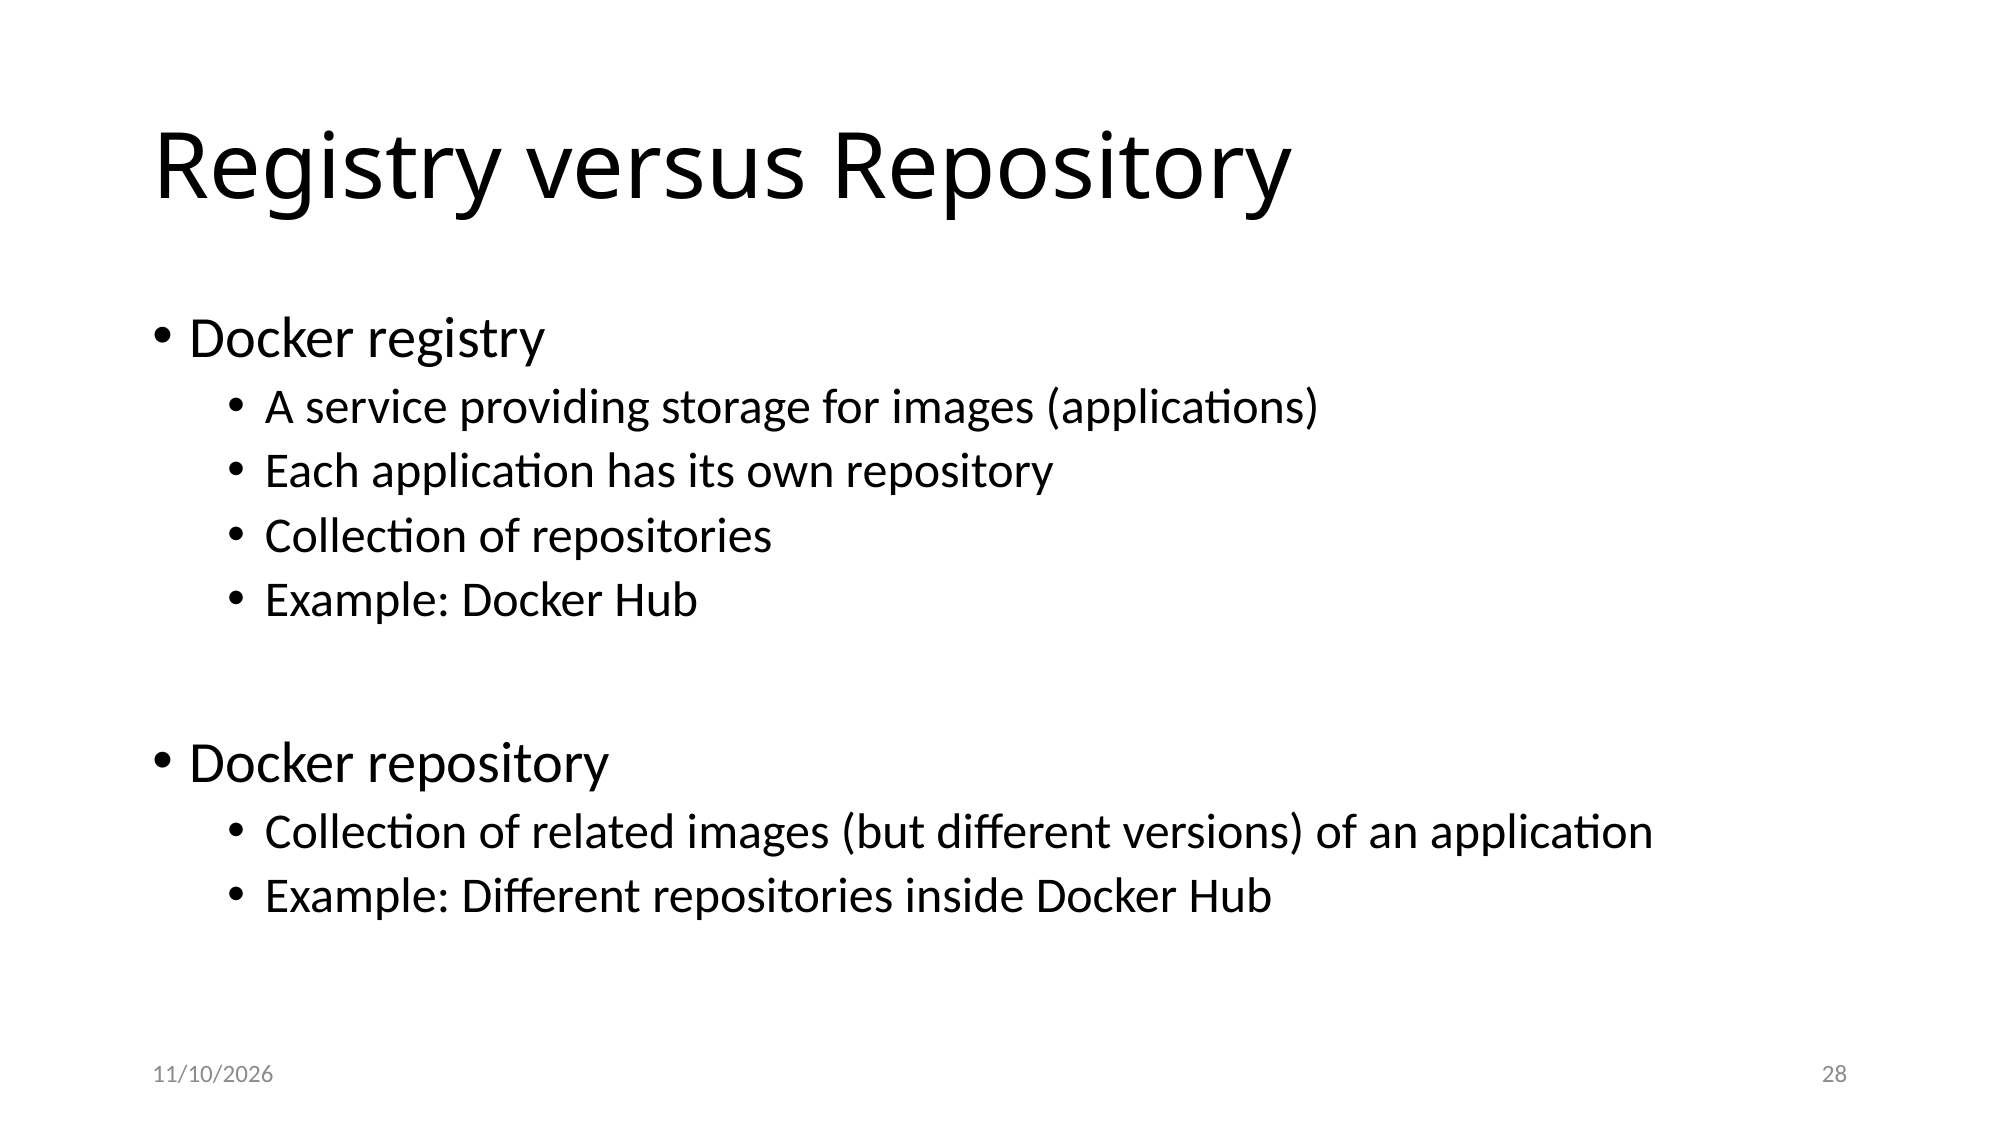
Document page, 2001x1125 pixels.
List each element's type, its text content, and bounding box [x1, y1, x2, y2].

list Docker registry A service providing storage for images (applications) Each application has its own repository Collection of repositories Example: Docker Hub Docker repository Collection of related images (but different versions) of an application Example: Different repositories inside Docker Hub [137, 299, 1863, 1014]
title Registry versus Repository [137, 59, 1863, 278]
slide_number 28 [1412, 1042, 1863, 1103]
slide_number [137, 1042, 588, 1103]
